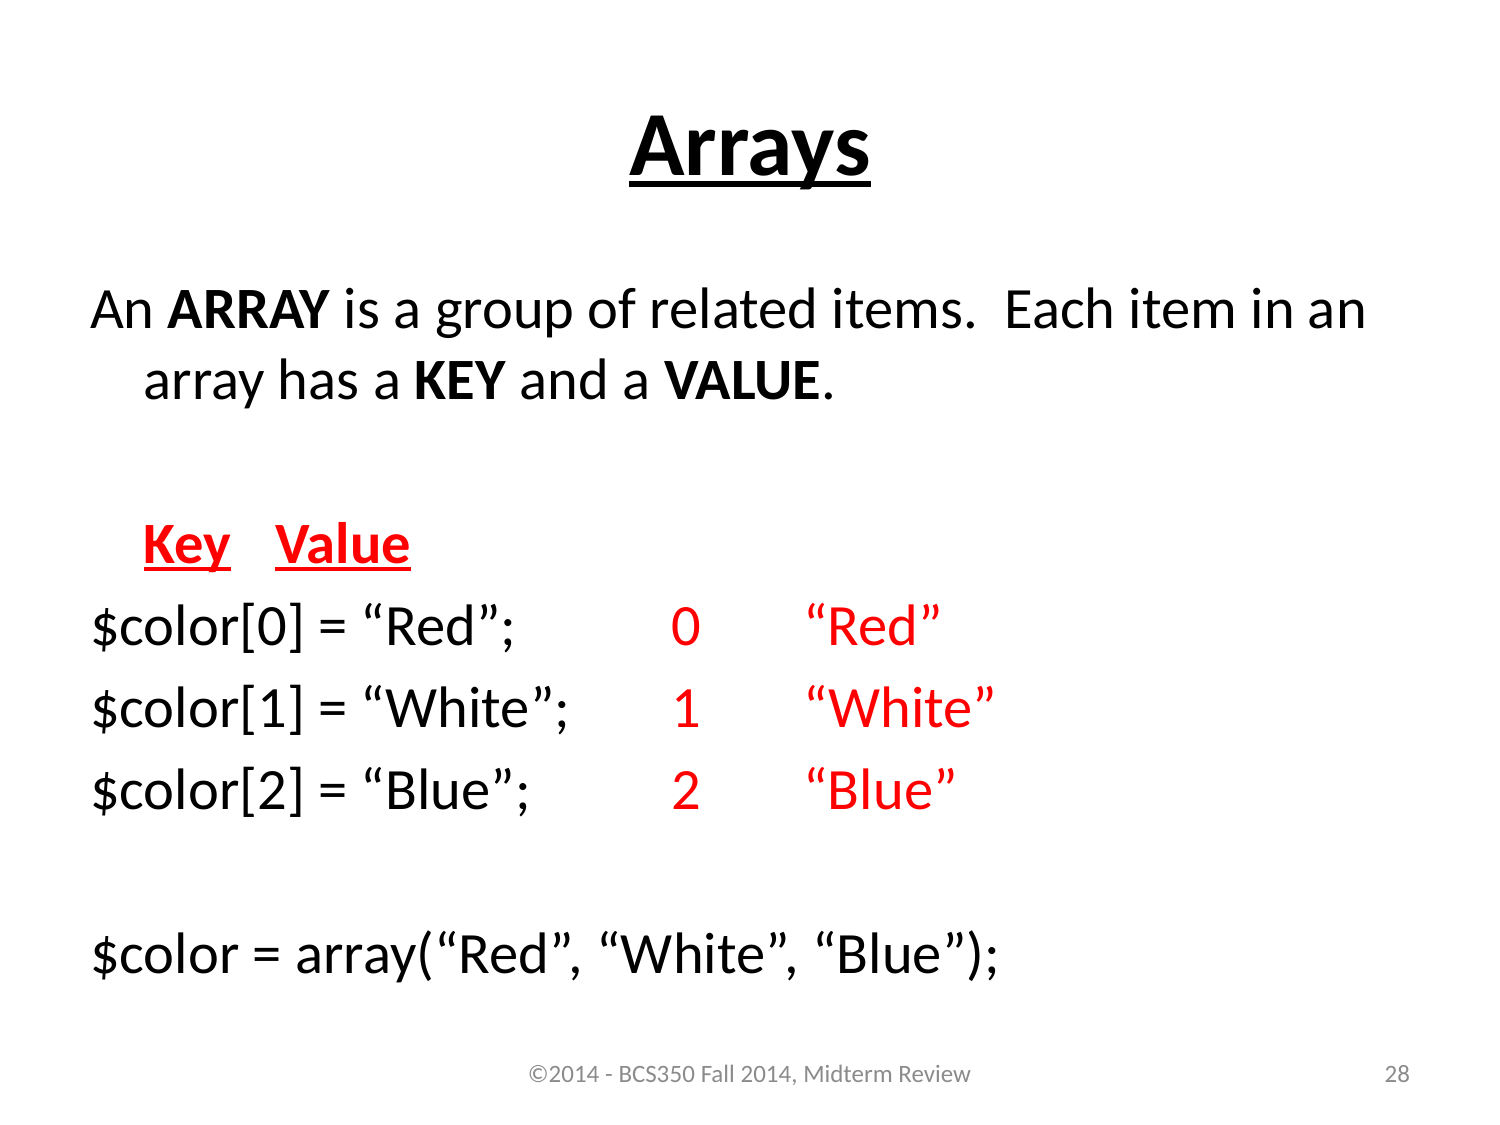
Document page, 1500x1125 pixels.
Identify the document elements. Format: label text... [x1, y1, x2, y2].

slide_number 28 [1074, 1042, 1425, 1103]
title Arrays [75, 45, 1425, 233]
footer ©2014 - BCS350 Fall 2014, Midterm Review [512, 1042, 988, 1103]
list An ARRAY is a group of related items. Each item in an array has a KEY and a VALUE. Key Value $color[0] = “Red”; 0 “Red” $color[1] = “White”; 1 “White” $color[2] = “Blue”; 2 “Blue” $color = array(“Red”, “White”, “Blue”); [75, 262, 1425, 1005]
